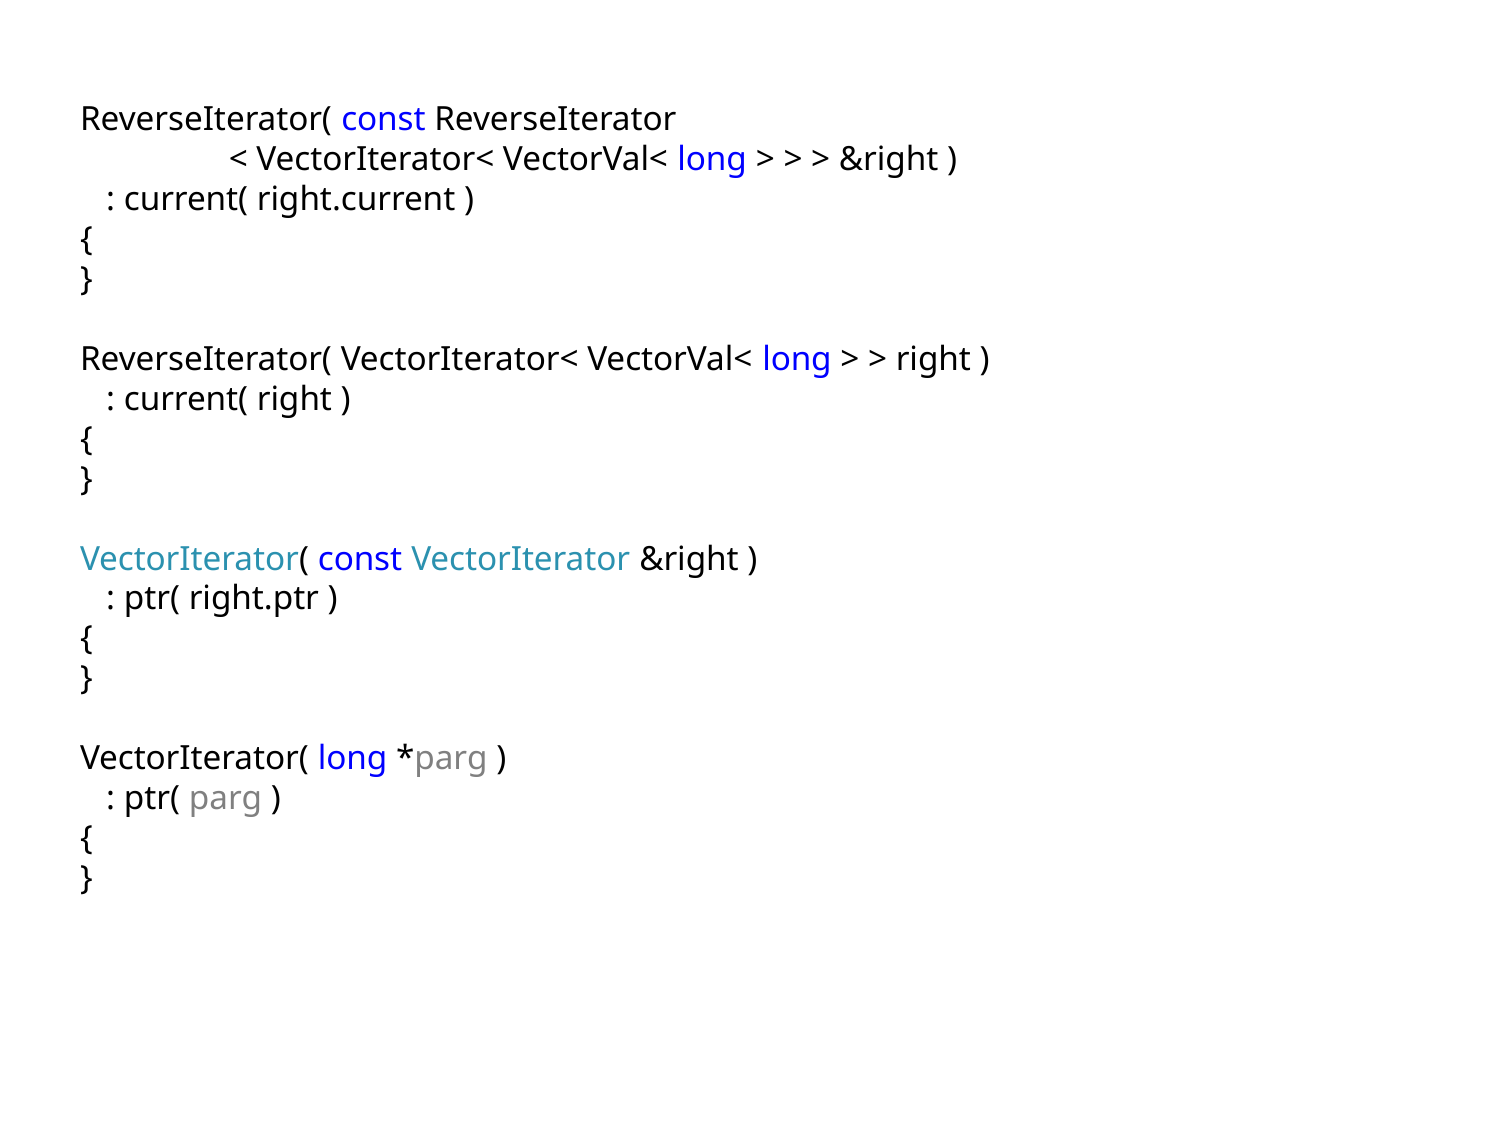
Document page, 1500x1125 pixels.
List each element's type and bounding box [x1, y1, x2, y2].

list [64, 90, 1435, 1036]
